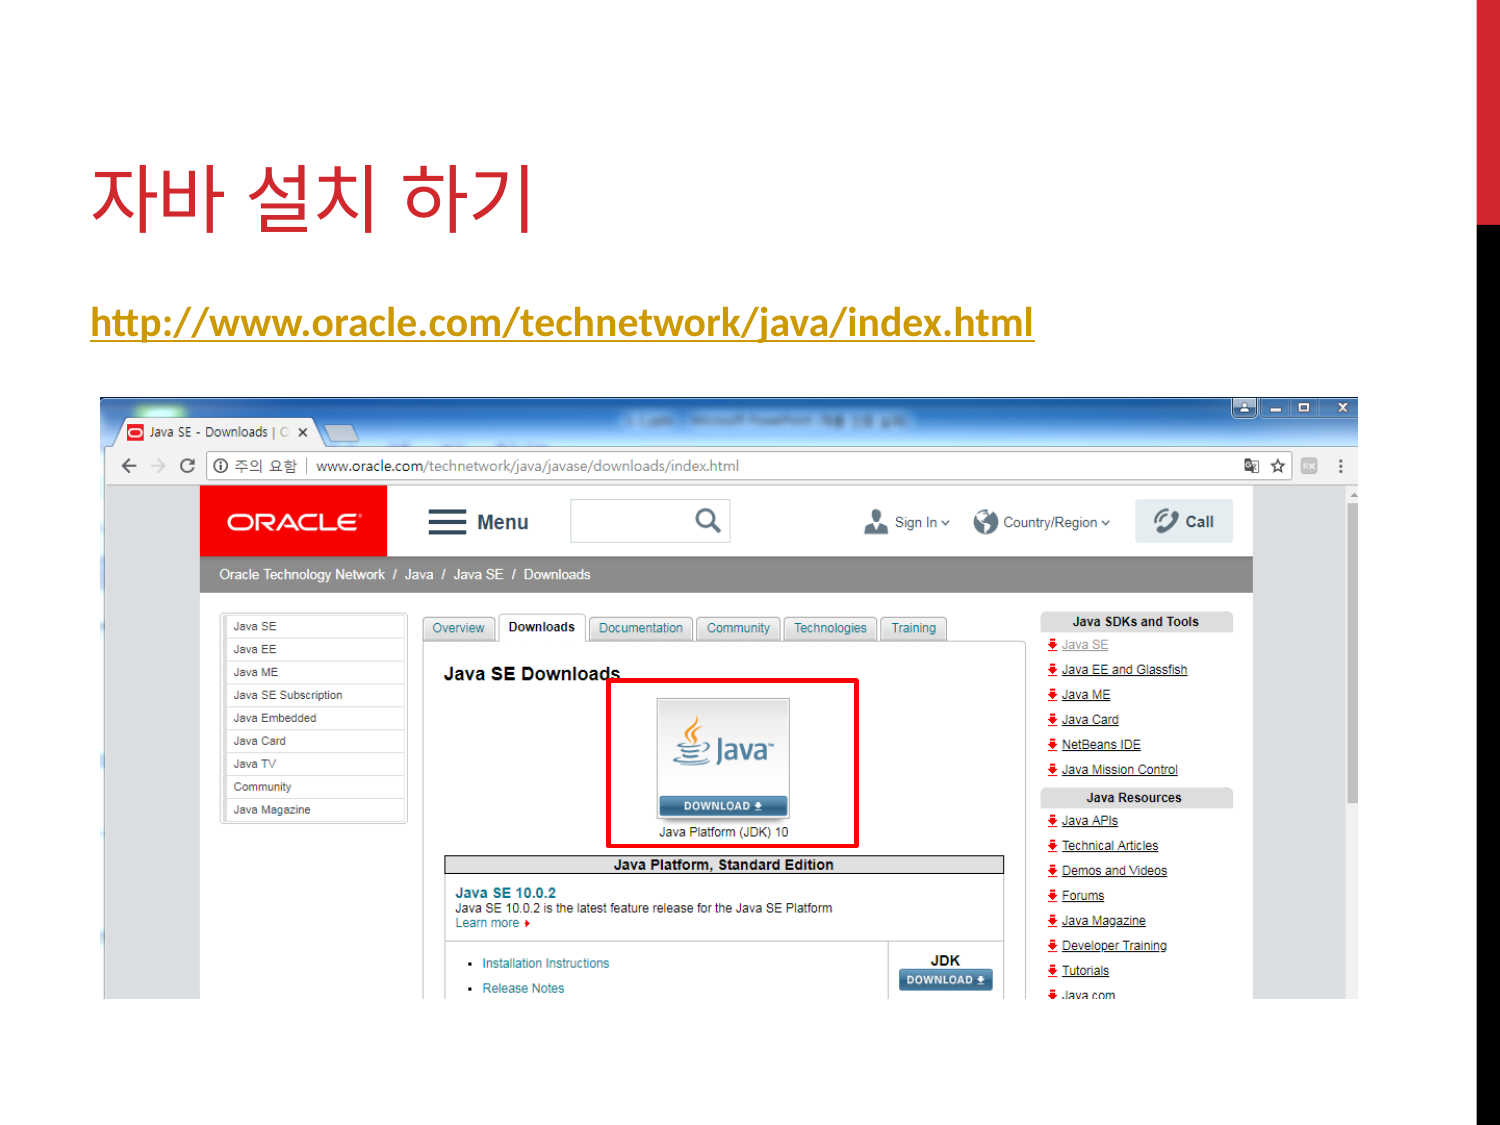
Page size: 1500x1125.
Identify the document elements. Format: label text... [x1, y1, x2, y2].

list http://www.oracle.com/technetwork/java/index.html [75, 287, 1325, 1005]
title 자바 설치 하기 [75, 25, 1025, 250]
picture [99, 396, 1358, 999]
